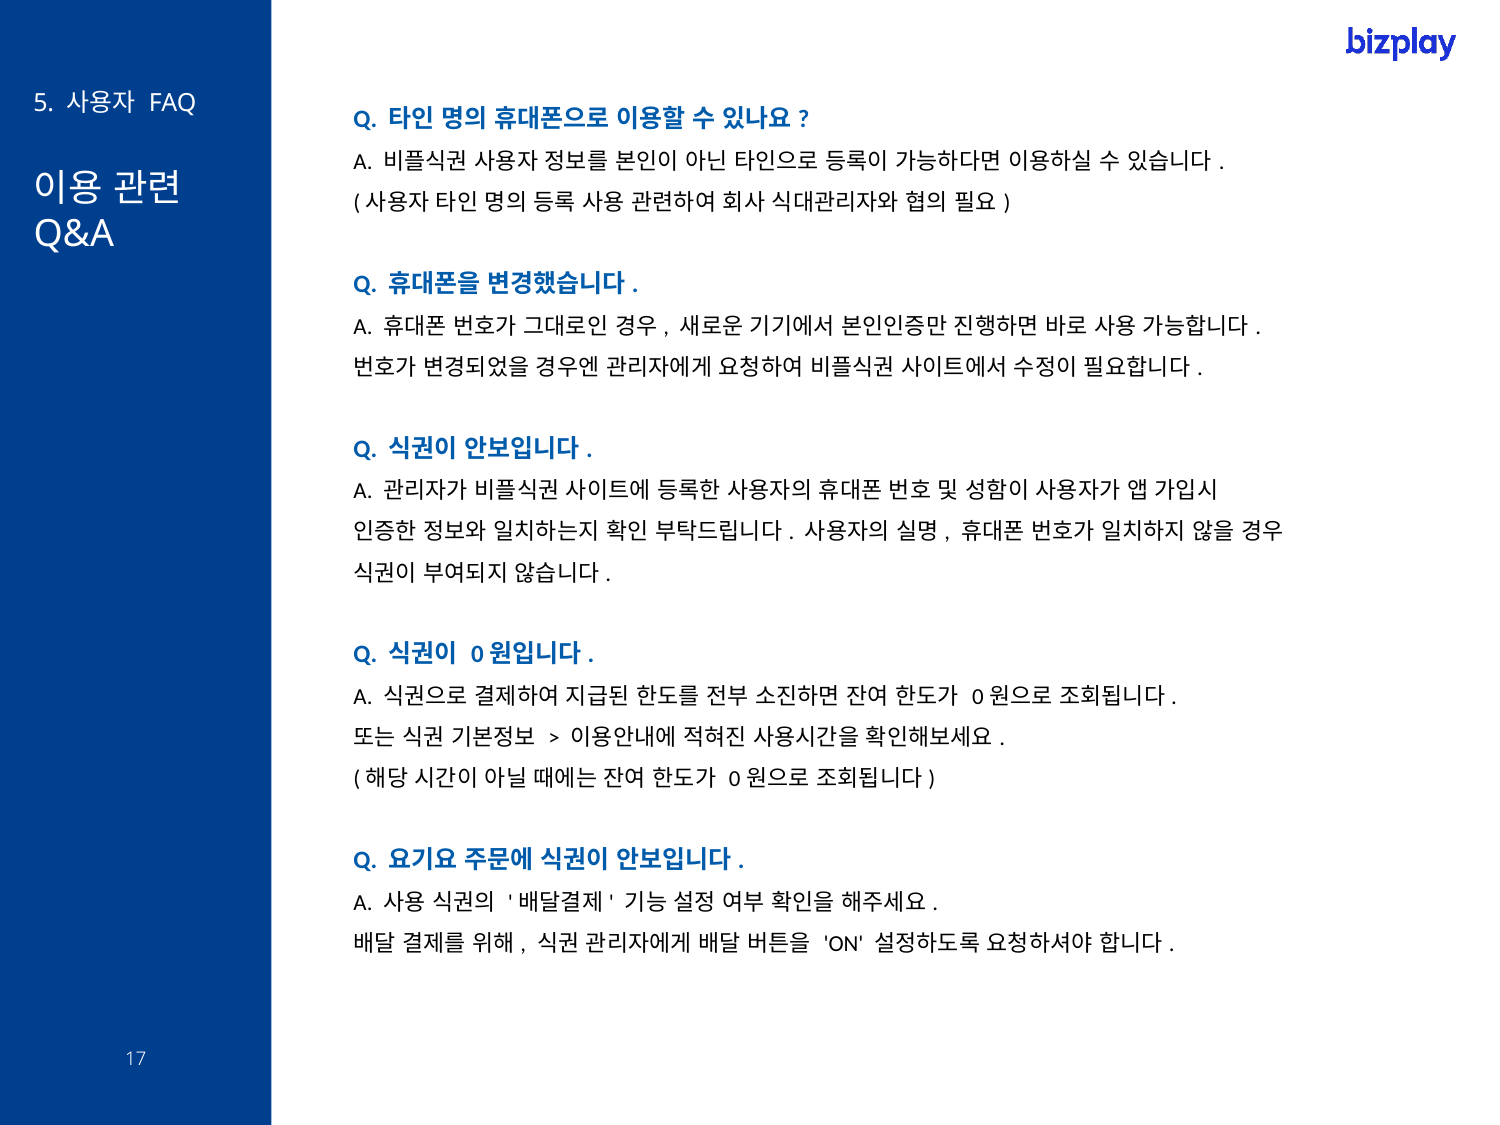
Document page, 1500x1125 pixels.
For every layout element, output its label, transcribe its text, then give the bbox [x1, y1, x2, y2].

text_box 이용 관련 Q&A [27, 158, 265, 276]
title 5. 사용자 FAQ [27, 80, 265, 119]
picture [1346, 27, 1456, 61]
text_box Q. 타인 명의 휴대폰으로 이용할 수 있나요? A. 비플식권 사용자 정보를 본인이 아닌 타인으로 등록이 가능하다면 이용하실 수 있습니다. (사용자 타인 명의 등록 사용 관련하여 회사 식대관리자와 협의 필요) Q. 휴대폰을 변경했습니다. A. 휴대폰 번호가 그대로인 경우, 새로운 기기에서 본인인증만 진행하면 바로 사용 가능합니다. 번호가 변경되었을 경우엔 관리자에게 요청하여 비플식권 사이트에서 수정이 필요합니다. Q. 식권이 안보입니다. A. 관리자가 비플식권 사이트에 등록한 사용자의 휴대폰 번호 및 성함이 사용자가 앱 가입시 인증한 정보와 일치하는지 확인 부탁드립니다. 사용자의 실명, 휴대폰 번호가 일치하지 않을 경우 식권이 부여되지 않습니다. Q. 식권이 0원입니다. A. 식권으로 결제하여 지급된 한도를 전부 소진하면 잔여 한도가 0원으로 조회됩니다. 또는 식권 기본정보 > 이용안내에 적혀진 사용시간을 확인해보세요. (해당 시간이 아닐 때에는 잔여 한도가 0원으로 조회됩니다) Q. 요기요 주문에 식권이 안보입니다. A. 사용 식권의 '배달결제' 기능 설정 여부 확인을 해주세요. 배달 결제를 위해, 식권 관리자에게 배달 버튼을 'ON' 설정하도록 요청하셔야 합니다. [324, 80, 1459, 1001]
